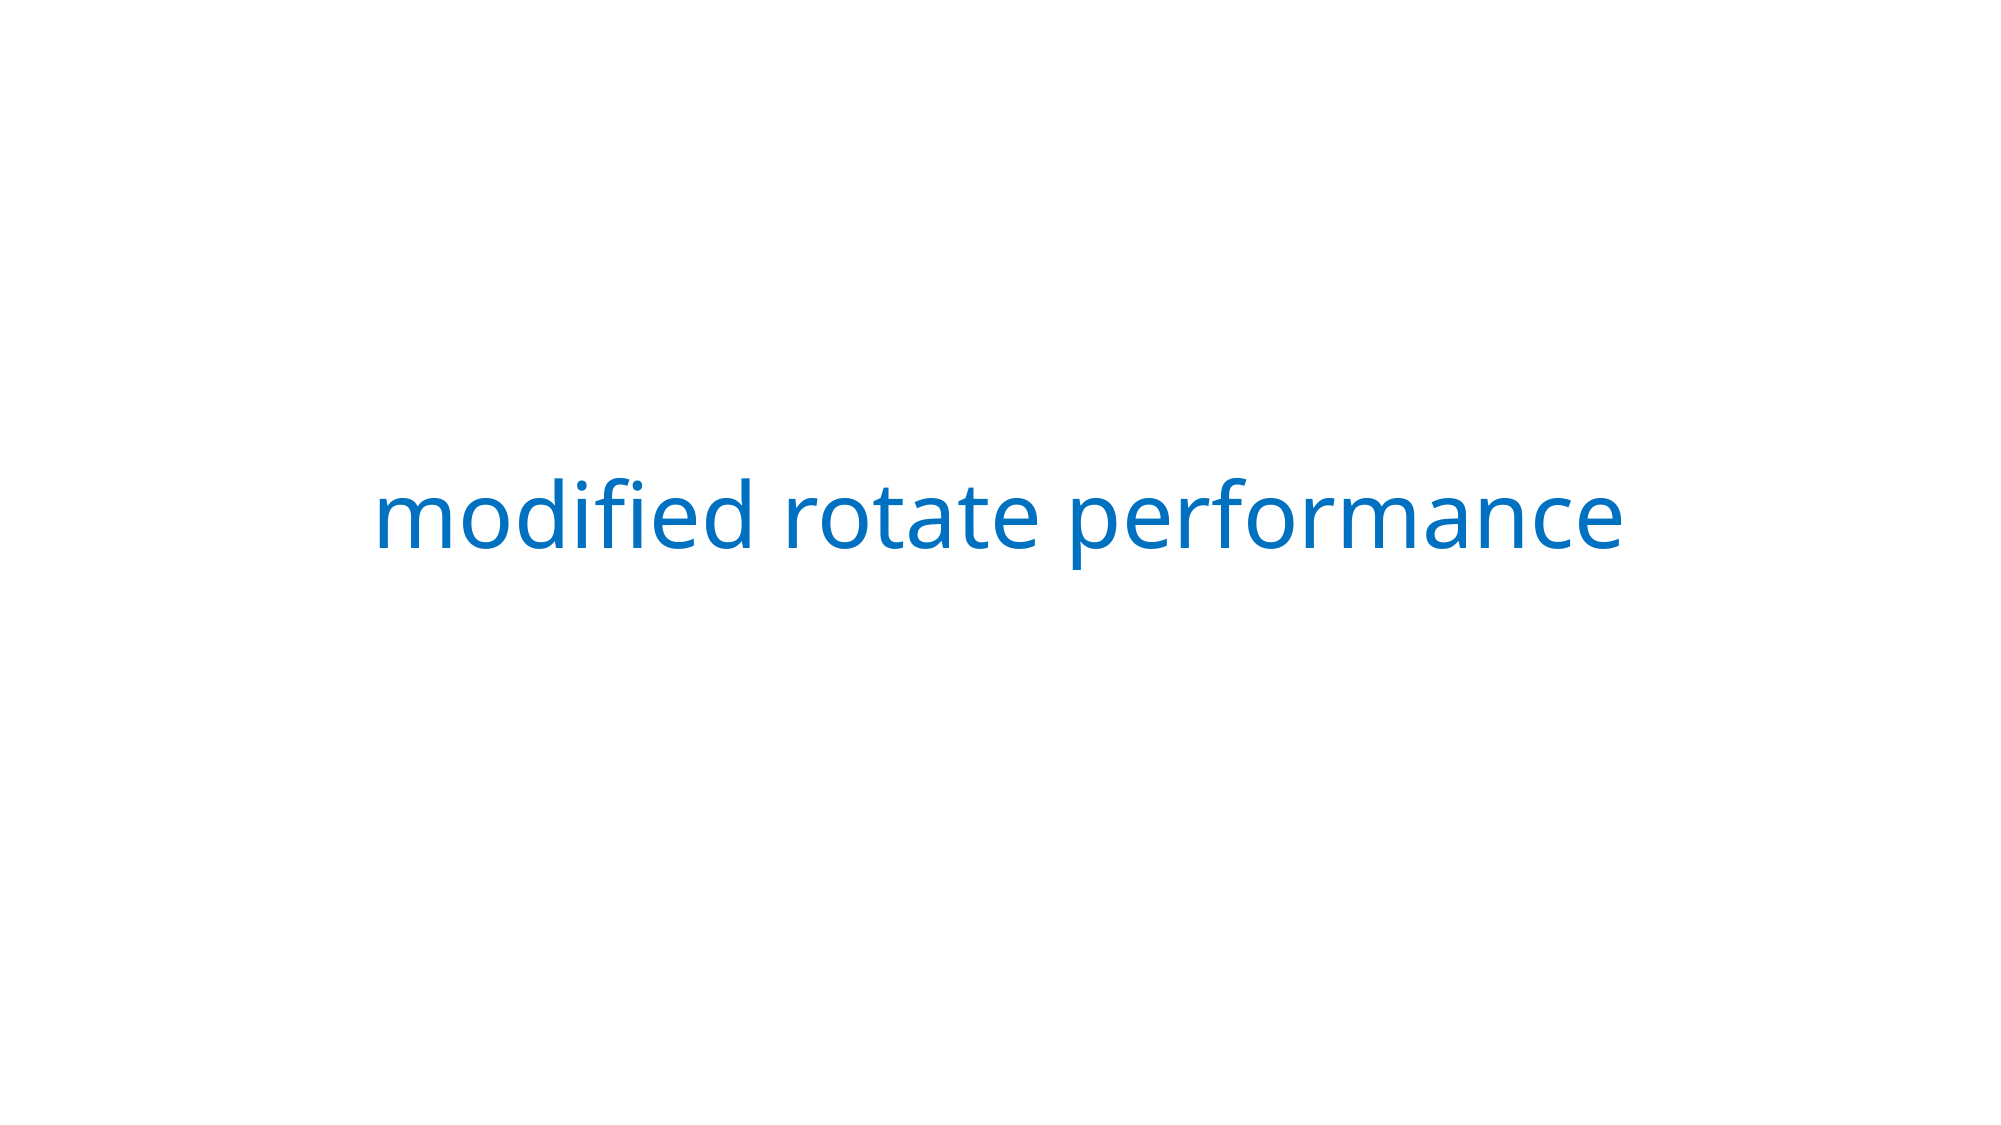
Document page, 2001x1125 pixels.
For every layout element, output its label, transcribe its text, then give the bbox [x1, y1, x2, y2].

title modified rotate performance [249, 184, 1750, 576]
